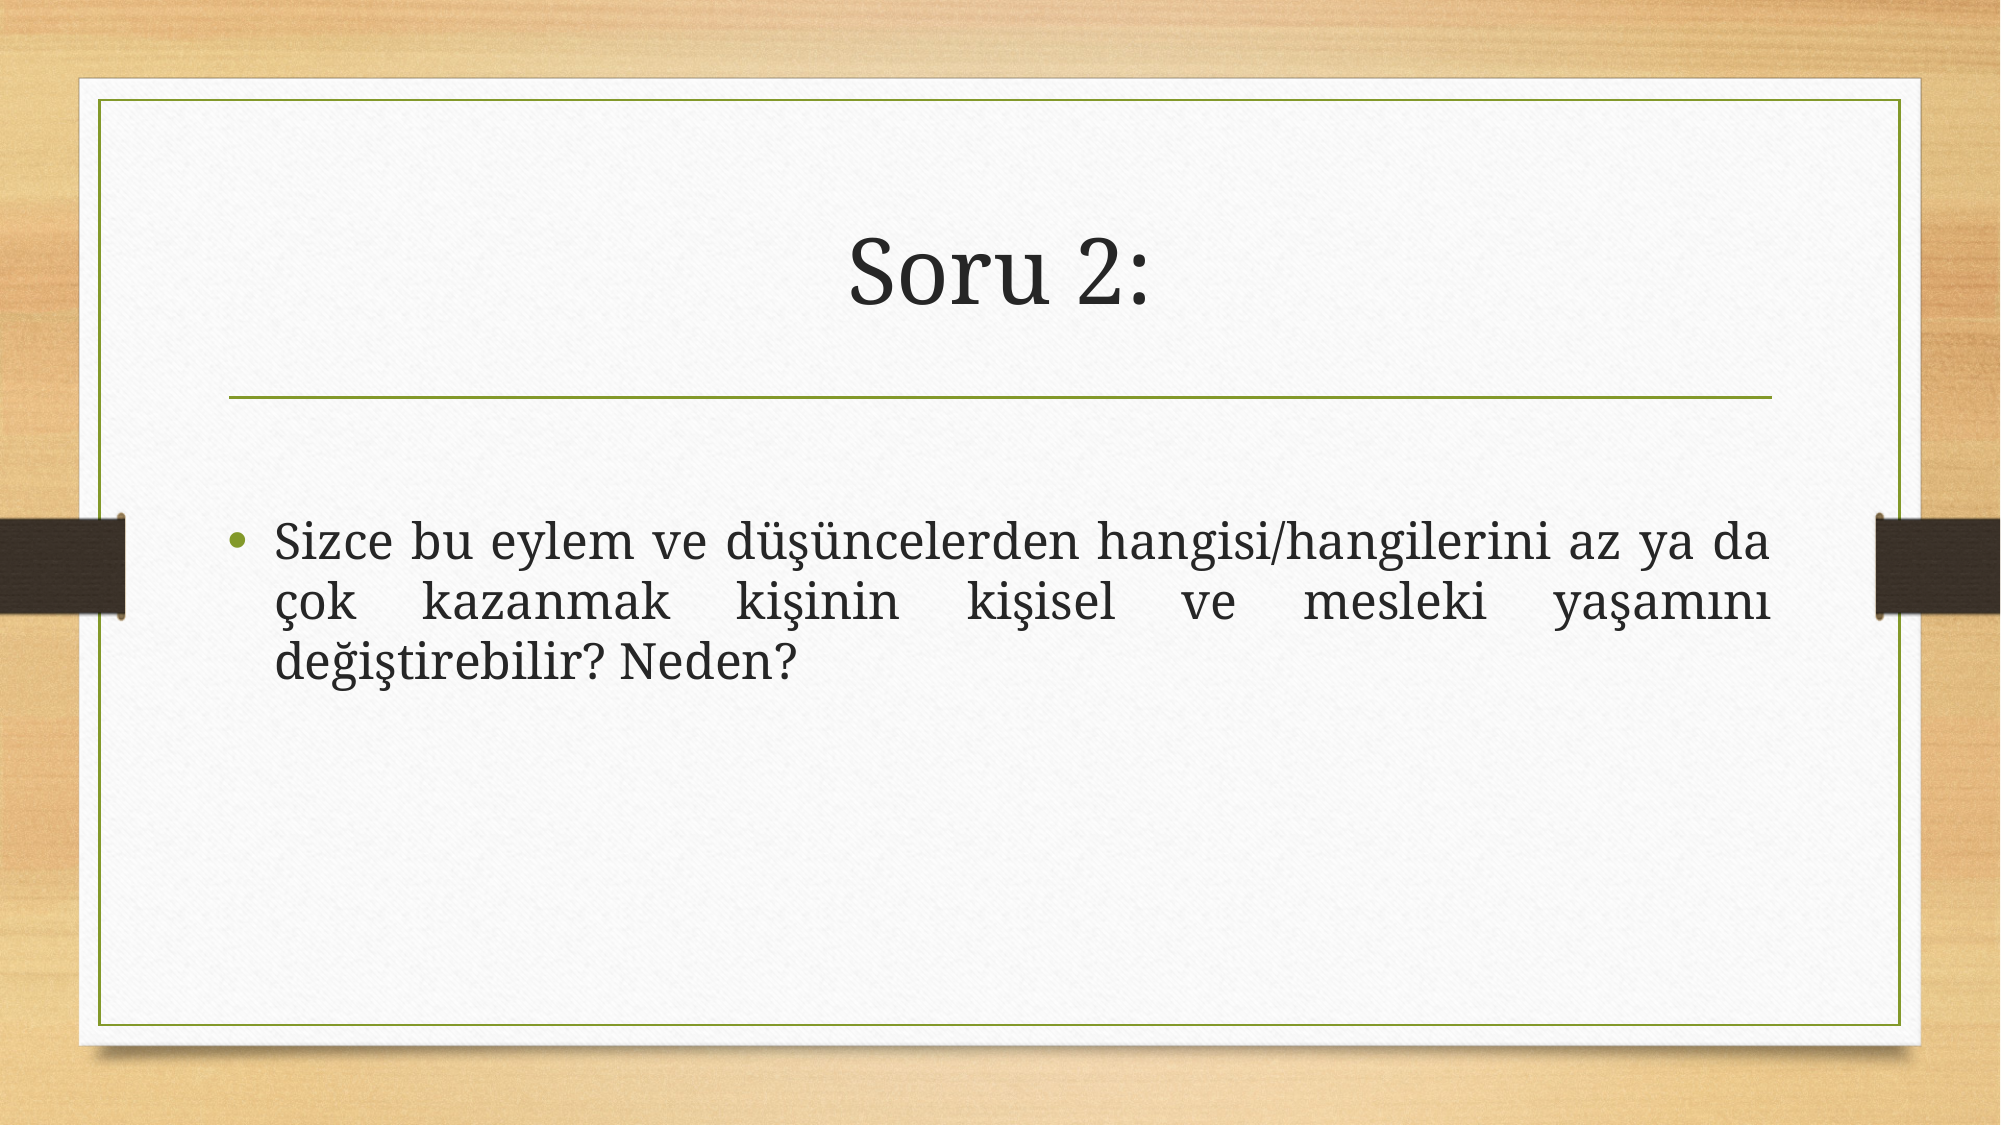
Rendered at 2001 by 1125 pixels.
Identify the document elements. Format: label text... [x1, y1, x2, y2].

list Sizce bu eylem ve düşüncelerden hangisi/hangilerini az ya da çok kazanmak kişinin kişisel ve mesleki yaşamını değiştirebilir? Neden? [212, 419, 1788, 964]
title Soru 2: [212, 161, 1788, 375]
picture [0, 0, 2001, 1125]
